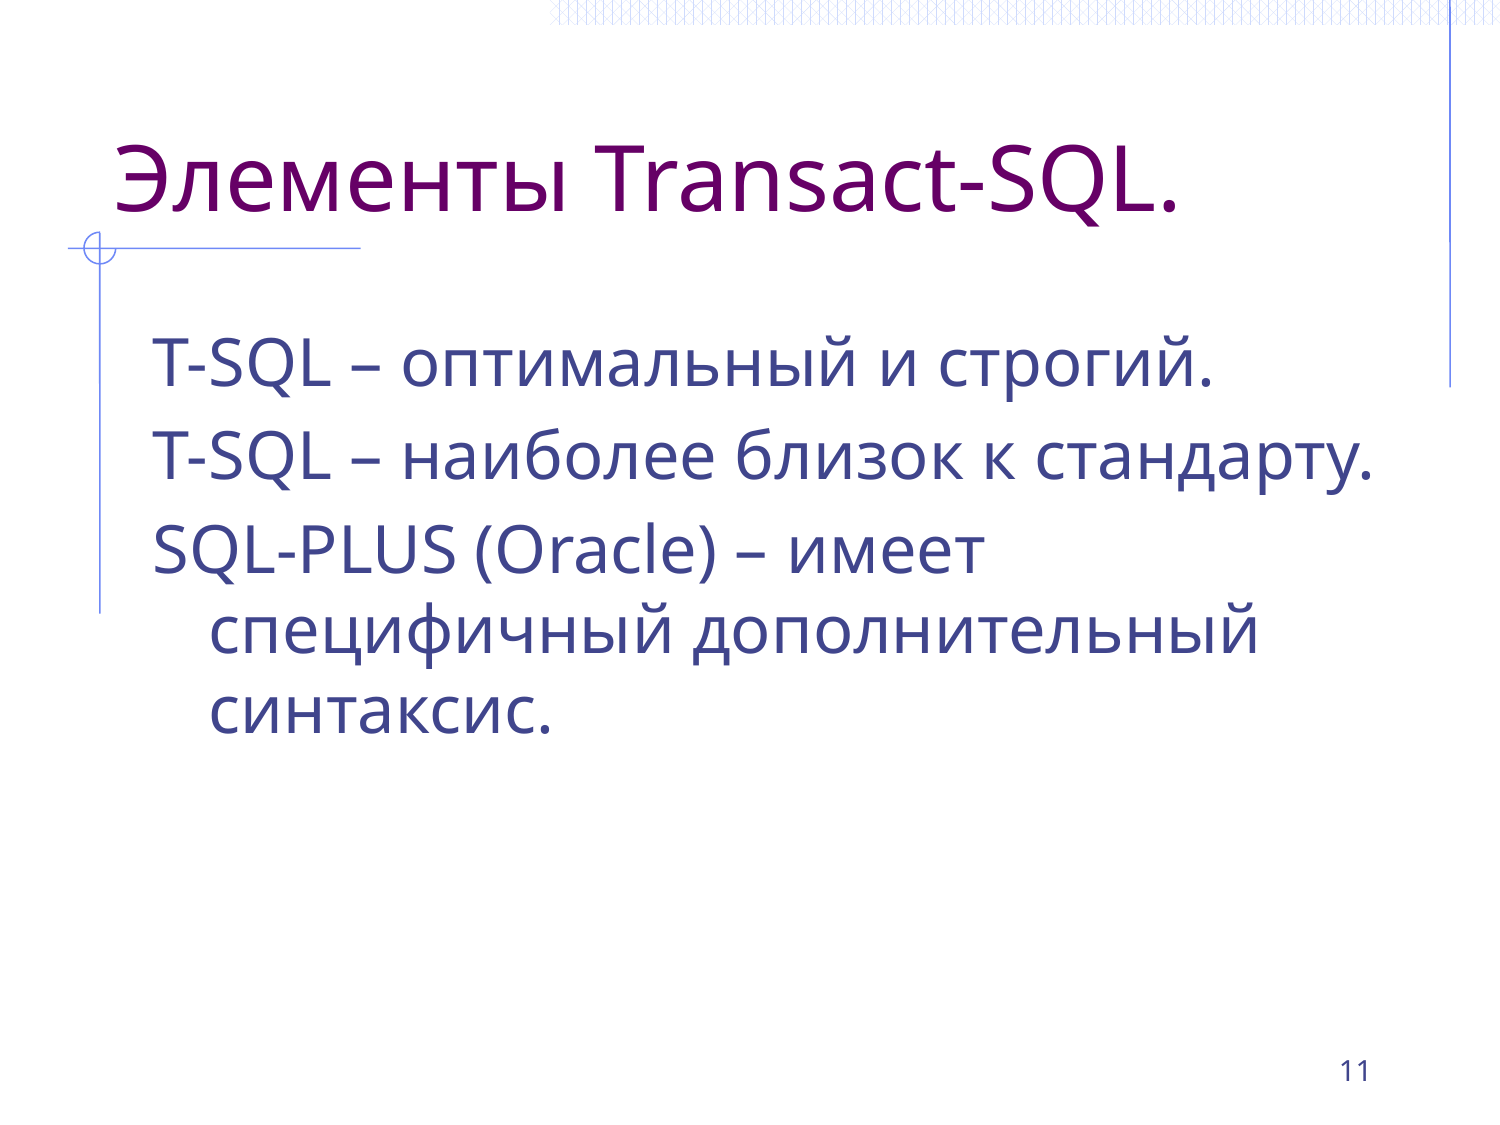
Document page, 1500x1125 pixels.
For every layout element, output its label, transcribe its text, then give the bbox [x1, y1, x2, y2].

list T-SQL – оптимальный и строгий. T-SQL – наиболее близок к стандарту. SQL-PLUS (Oracle) – имеет специфичный дополнительный синтаксис. [137, 312, 1413, 988]
title Элементы Transact-SQL. [99, 50, 1375, 238]
slide_number 11 [1074, 1025, 1388, 1100]
